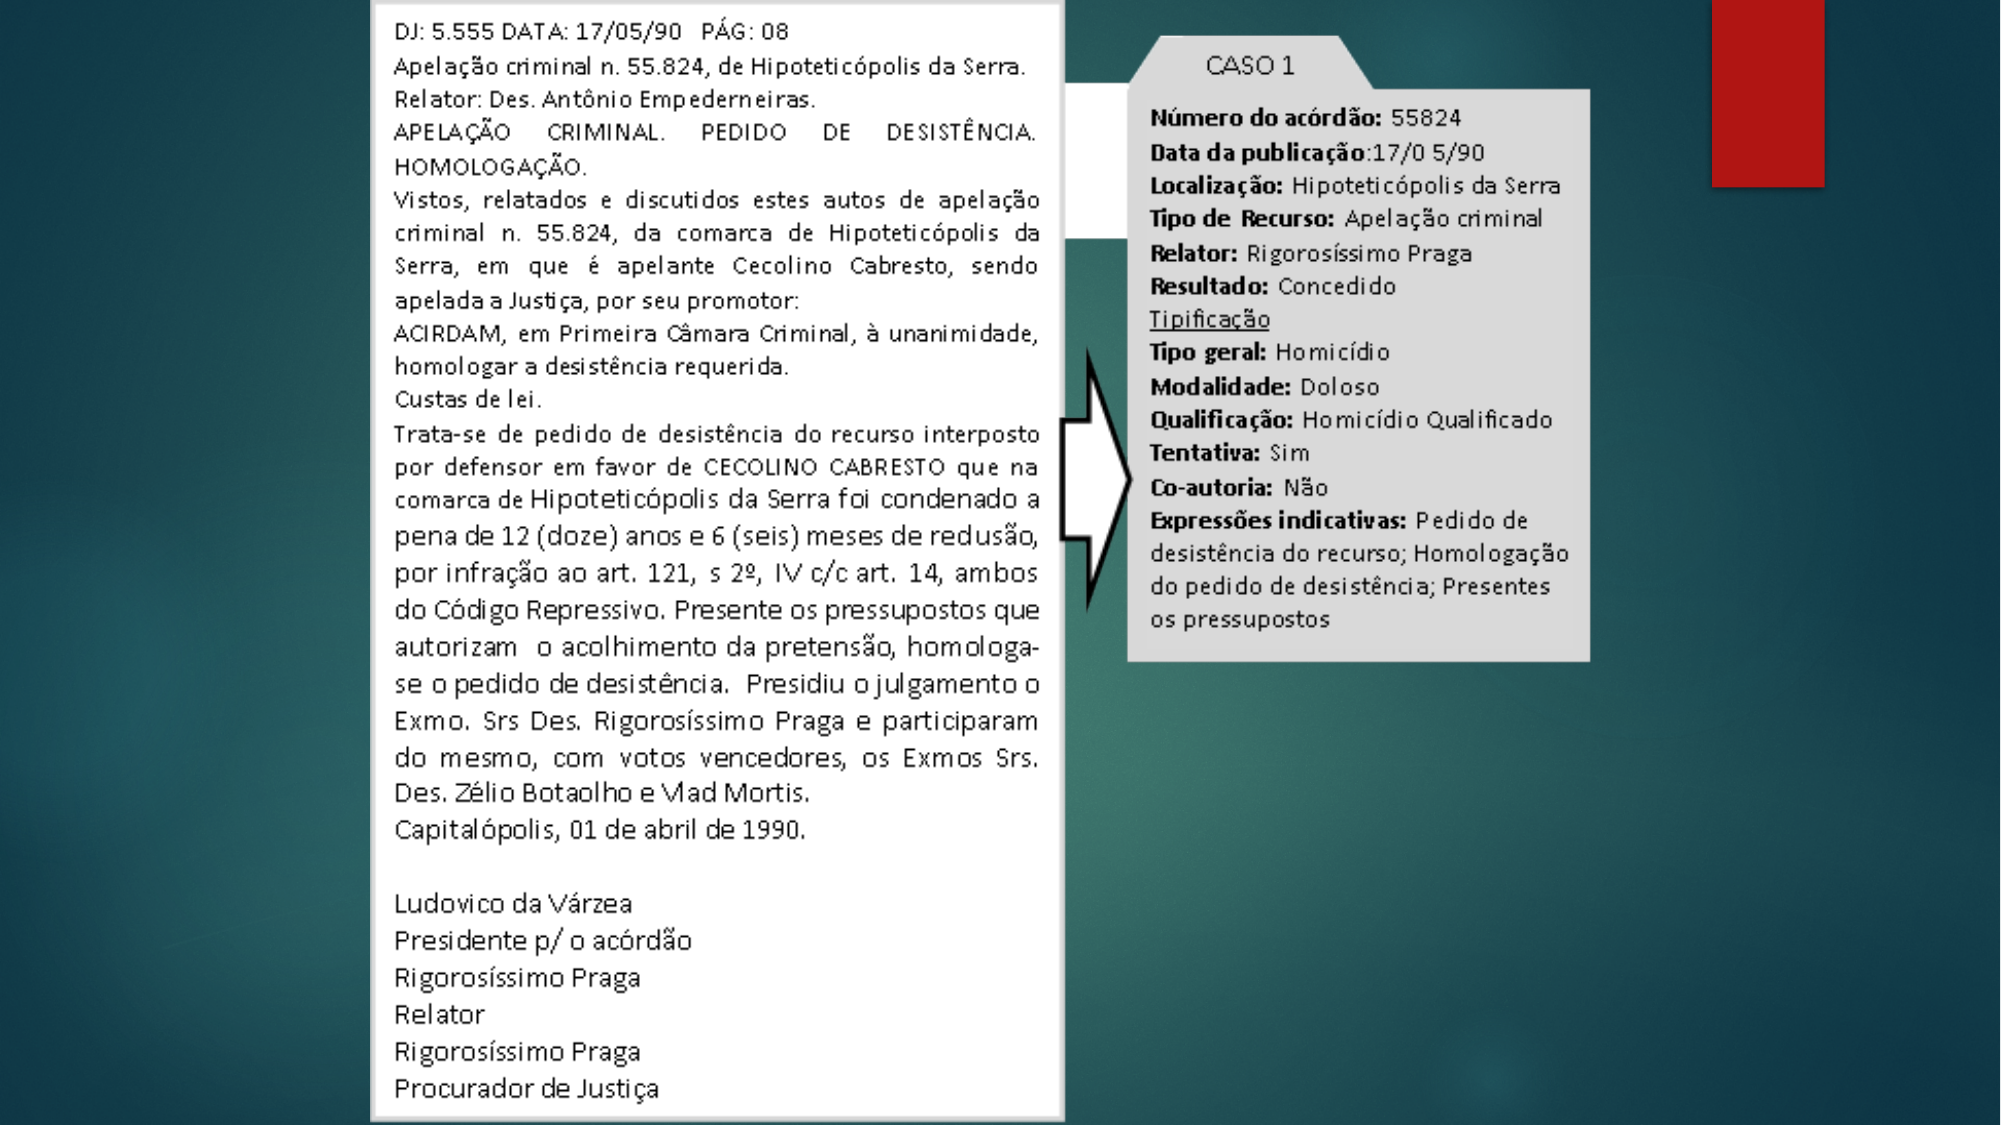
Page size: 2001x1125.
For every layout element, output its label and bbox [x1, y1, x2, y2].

picture [0, 0, 1594, 1125]
